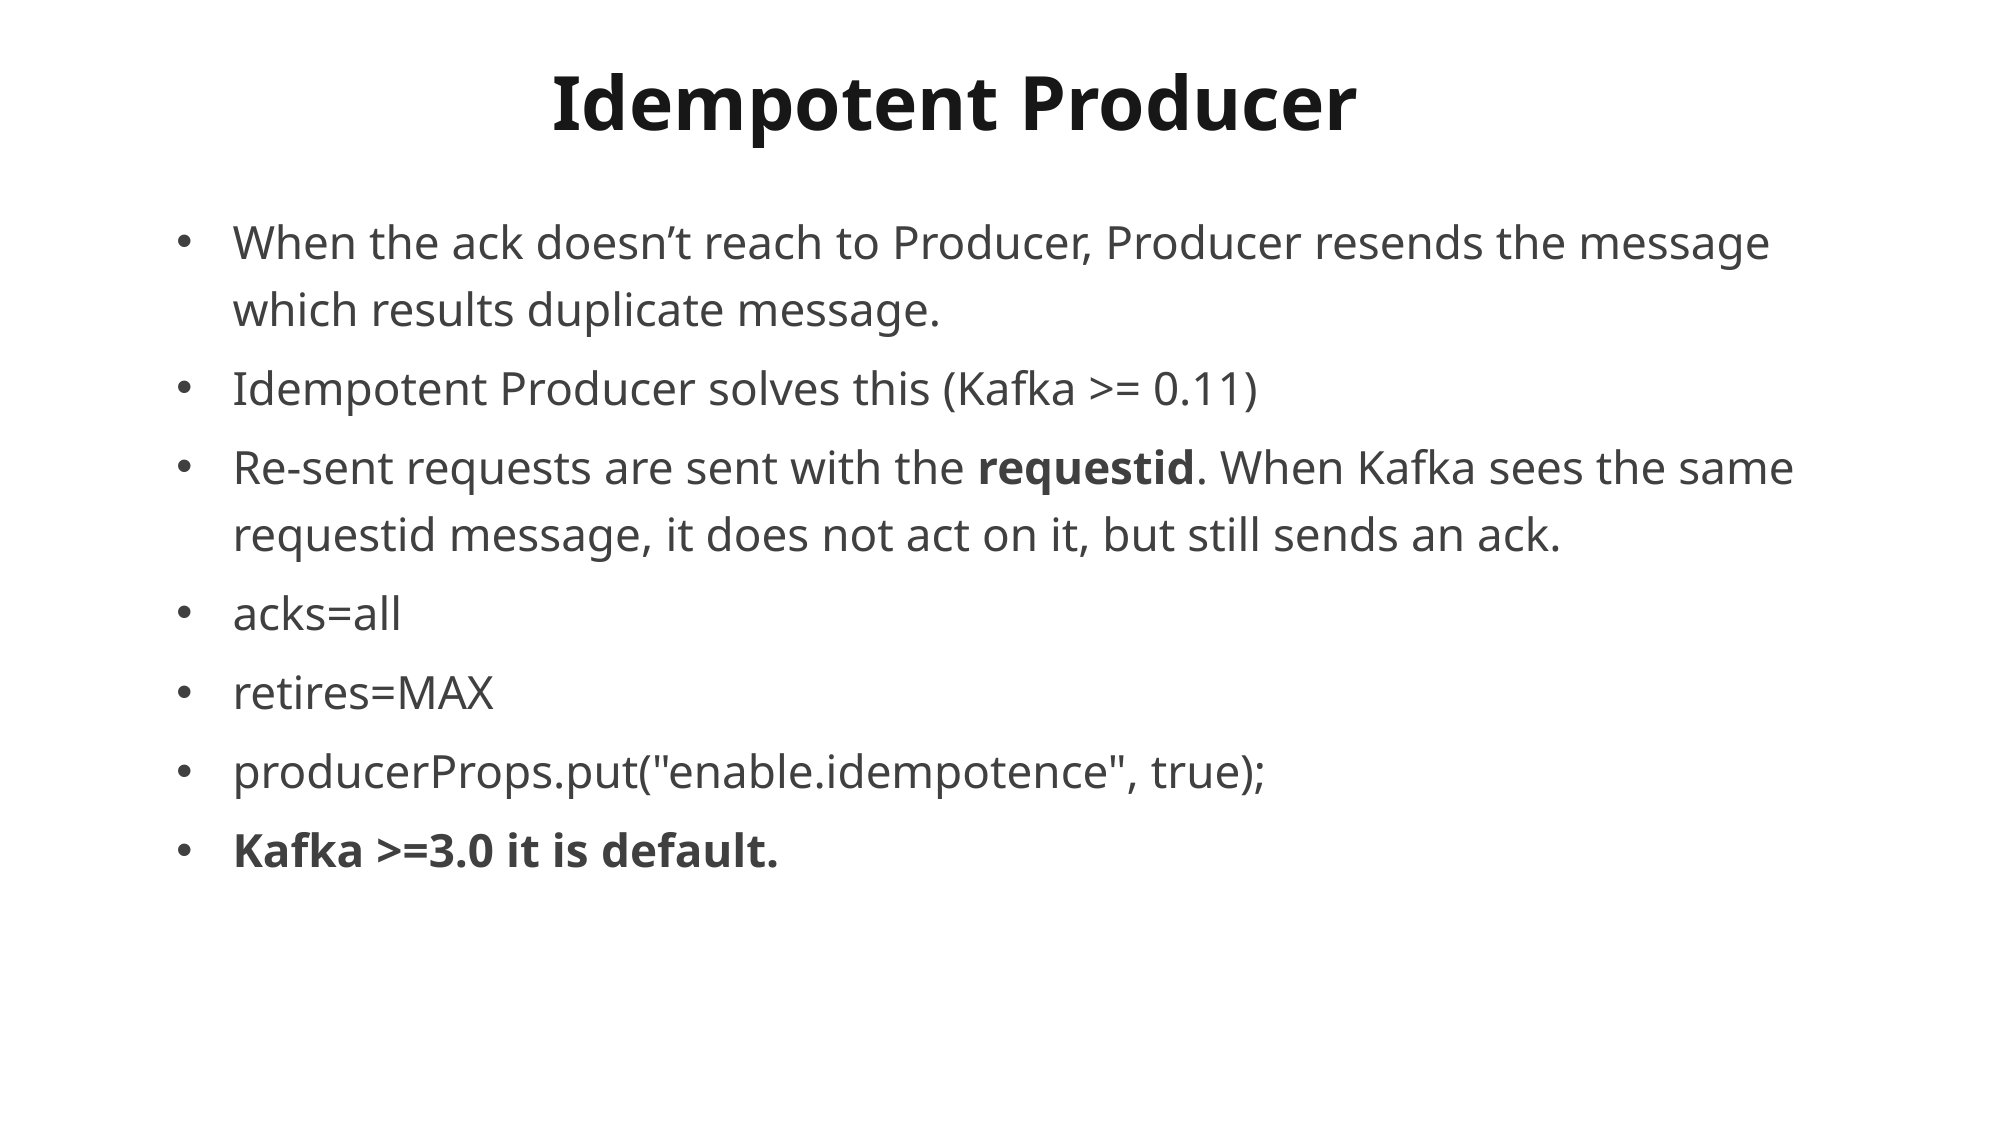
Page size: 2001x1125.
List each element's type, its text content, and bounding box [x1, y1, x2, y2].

text_box When the ack doesn’t reach to Producer, Producer resends the message which results duplicate message. Idempotent Producer solves this (Kafka >= 0.11) Re-sent requests are sent with the requestid. When Kafka sees the same requestid message, it does not act on it, but still sends an ack. acks=all retires=MAX producerProps.put("enable.idempotence", true); Kafka >=3.0 it is default. [161, 194, 1839, 885]
title Idempotent Producer [140, 43, 1771, 155]
